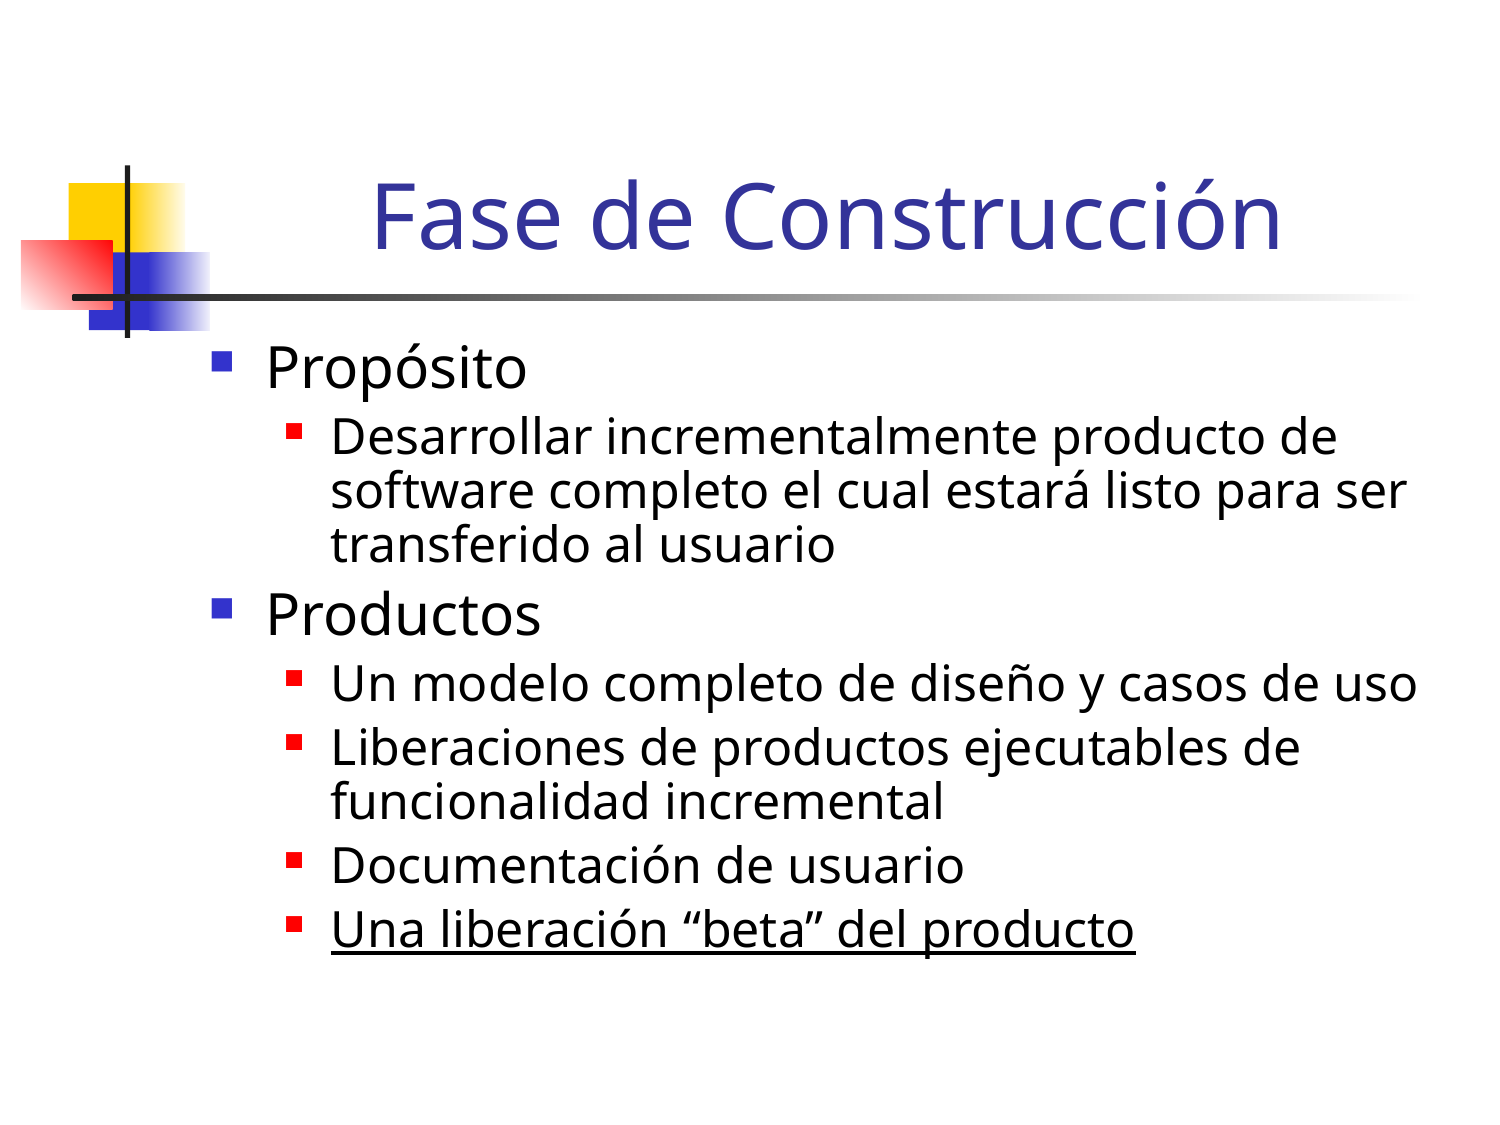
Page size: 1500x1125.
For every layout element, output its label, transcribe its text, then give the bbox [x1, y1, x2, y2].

list Propósito Desarrollar incrementalmente producto de software completo el cual estará listo para ser transferido al usuario Productos Un modelo completo de diseño y casos de uso Liberaciones de productos ejecutables de funcionalidad incremental Documentación de usuario Una liberación “beta” del producto [193, 331, 1469, 1006]
title Fase de Construcción [188, 35, 1468, 275]
